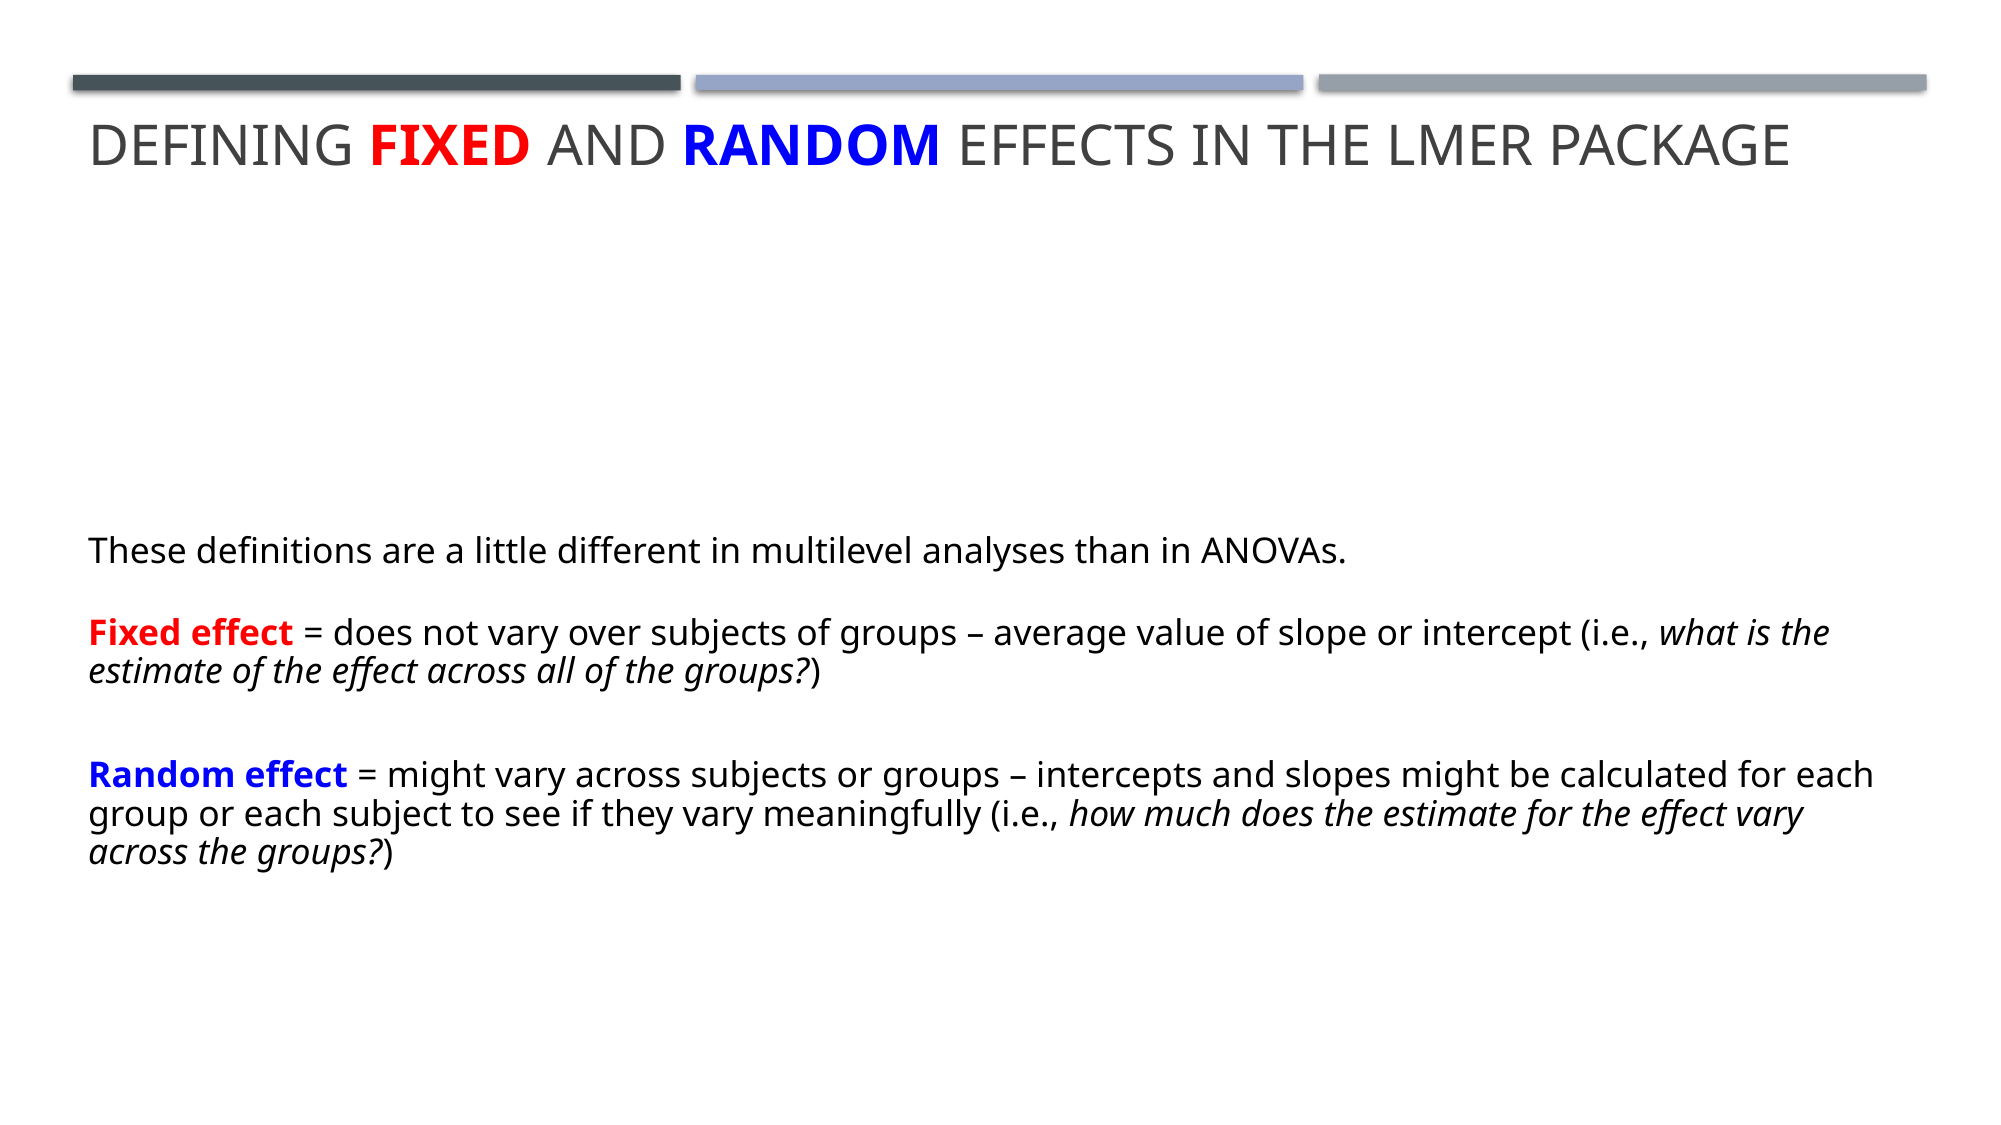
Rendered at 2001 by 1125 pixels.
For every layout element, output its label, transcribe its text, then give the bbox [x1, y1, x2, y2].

list These definitions are a little different in multilevel analyses than in ANOVAs. Fixed effect = does not vary over subjects of groups – average value of slope or intercept (i.e., what is the estimate of the effect across all of the groups?) Random effect = might vary across subjects or groups – intercepts and slopes might be calculated for each group or each subject to see if they vary meaningfully (i.e., how much does the estimate for the effect vary across the groups?) [68, 347, 1932, 1095]
title Defining fixed and random effects in the lmer package [68, 97, 1932, 223]
